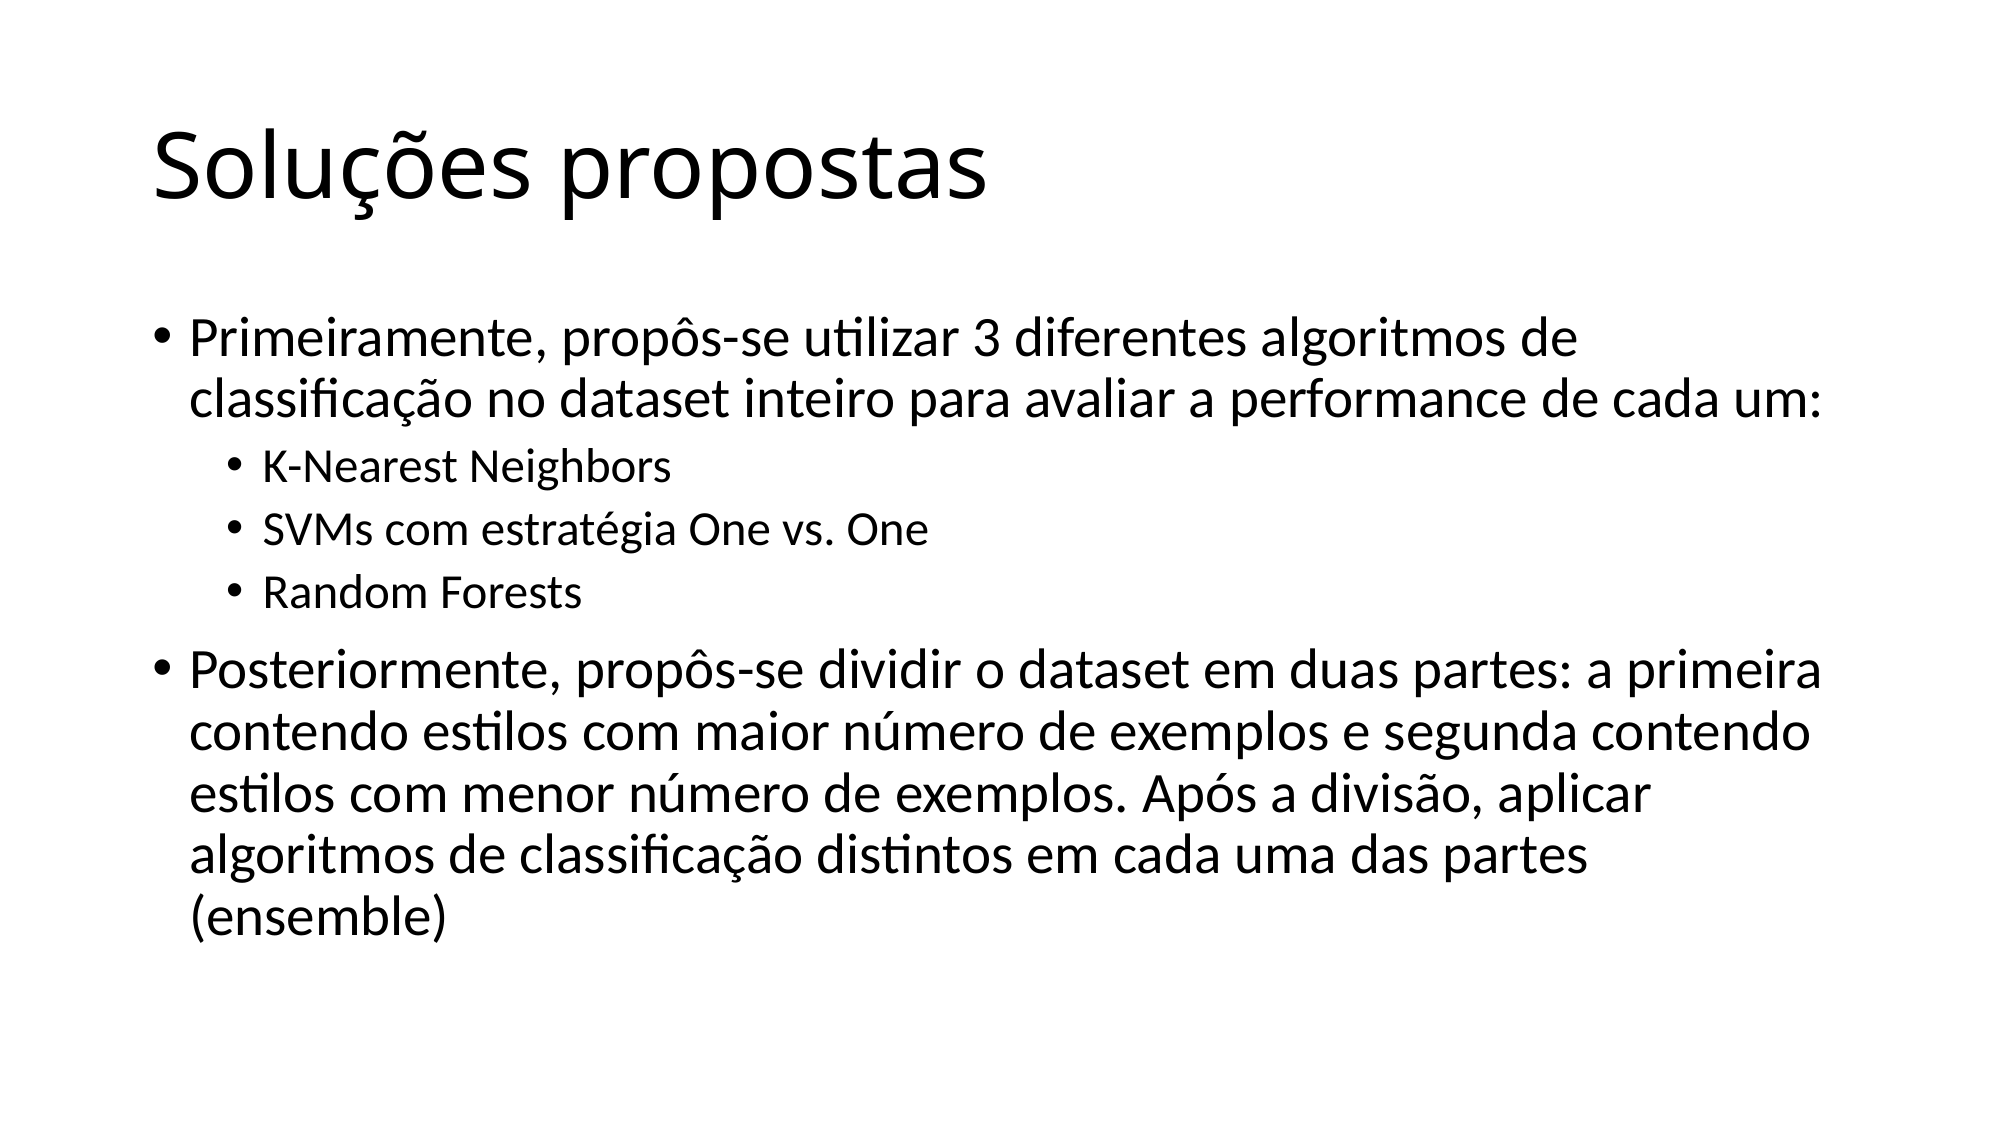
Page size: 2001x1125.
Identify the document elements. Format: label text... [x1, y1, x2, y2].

title Soluções propostas [137, 59, 1863, 278]
list Primeiramente, propôs-se utilizar 3 diferentes algoritmos de classificação no dataset inteiro para avaliar a performance de cada um: K-Nearest Neighbors SVMs com estratégia One vs. One Random Forests Posteriormente, propôs-se dividir o dataset em duas partes: a primeira contendo estilos com maior número de exemplos e segunda contendo estilos com menor número de exemplos. Após a divisão, aplicar algoritmos de classificação distintos em cada uma das partes (ensemble) [137, 299, 1863, 1014]
